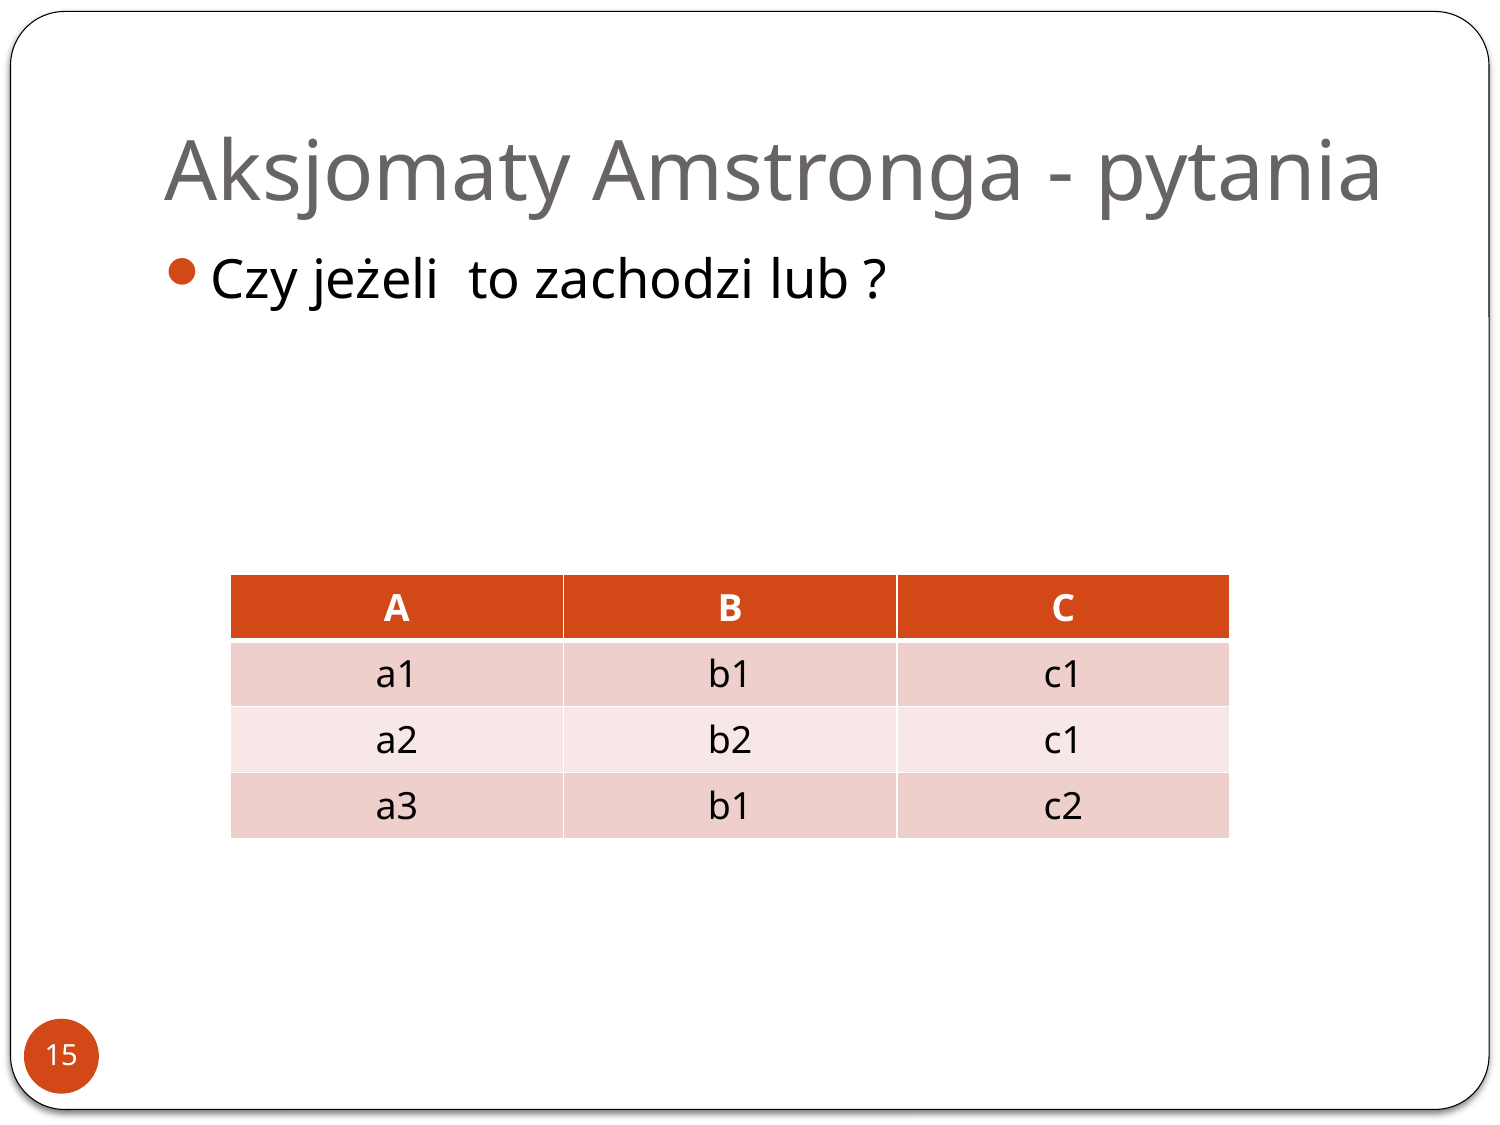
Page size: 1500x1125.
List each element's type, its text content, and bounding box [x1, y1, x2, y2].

table_cell a3 [231, 773, 563, 838]
title Aksjomaty Amstronga - pytania [150, 45, 1425, 233]
table_header B [564, 575, 896, 638]
table_cell c1 [898, 707, 1229, 772]
table_cell b2 [564, 707, 896, 772]
table_header C [898, 575, 1229, 638]
table_cell a2 [231, 707, 563, 772]
table_cell b1 [564, 773, 896, 838]
table_cell c2 [898, 773, 1229, 838]
table_header A [231, 575, 563, 638]
table_cell c1 [898, 643, 1229, 706]
table_cell a1 [231, 643, 563, 706]
slide_number 15 [23, 1018, 99, 1094]
table_cell b1 [564, 643, 896, 706]
